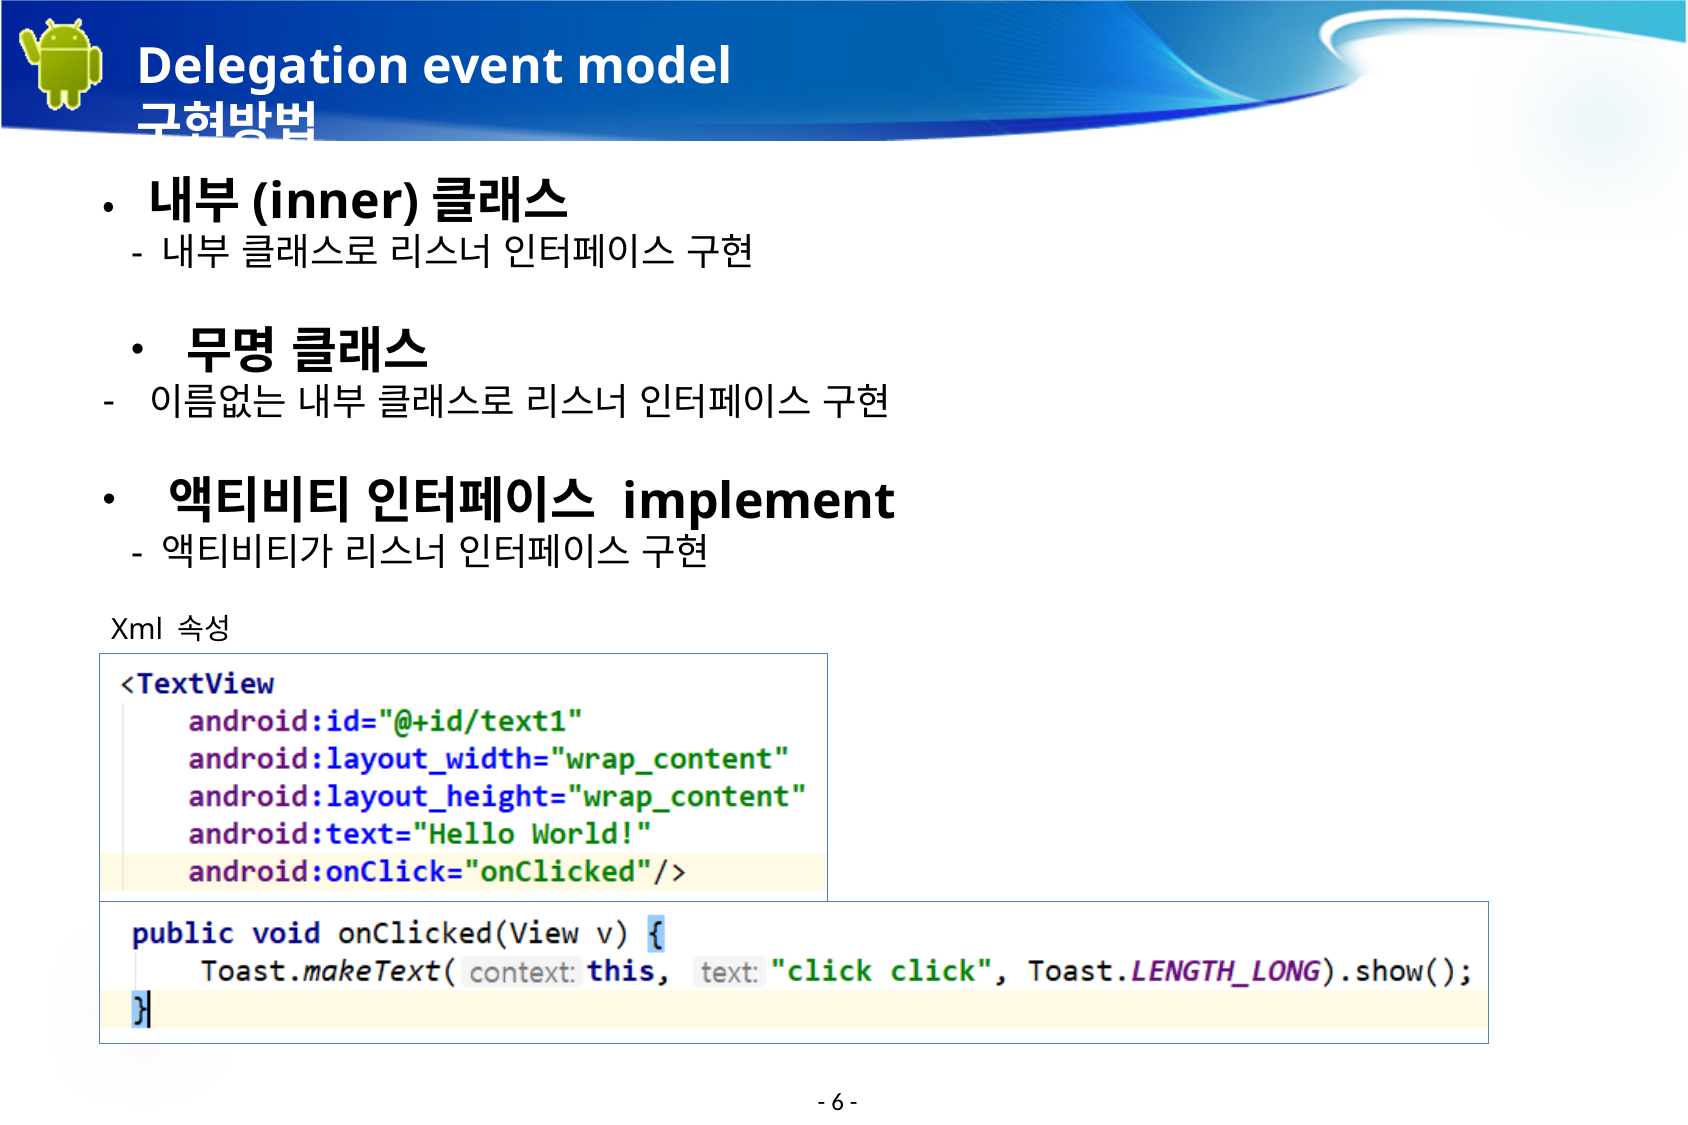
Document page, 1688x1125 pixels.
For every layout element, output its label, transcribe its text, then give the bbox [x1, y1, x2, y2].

picture [0, 0, 1688, 141]
title Delegation event model 구현방법 [134, 31, 939, 96]
text_box •내부(inner)클래스 - 내부 클래스로 리스너 인터페이스 구현 무명 클래스 이름없는 내부 클래스로 리스너 인터페이스 구현 액티비티 인터페이스 implement - 액티비티가 리스너 인터페이스 구현 [87, 160, 1576, 587]
text_box Xml 속성 [96, 602, 247, 653]
picture [99, 653, 1489, 1045]
